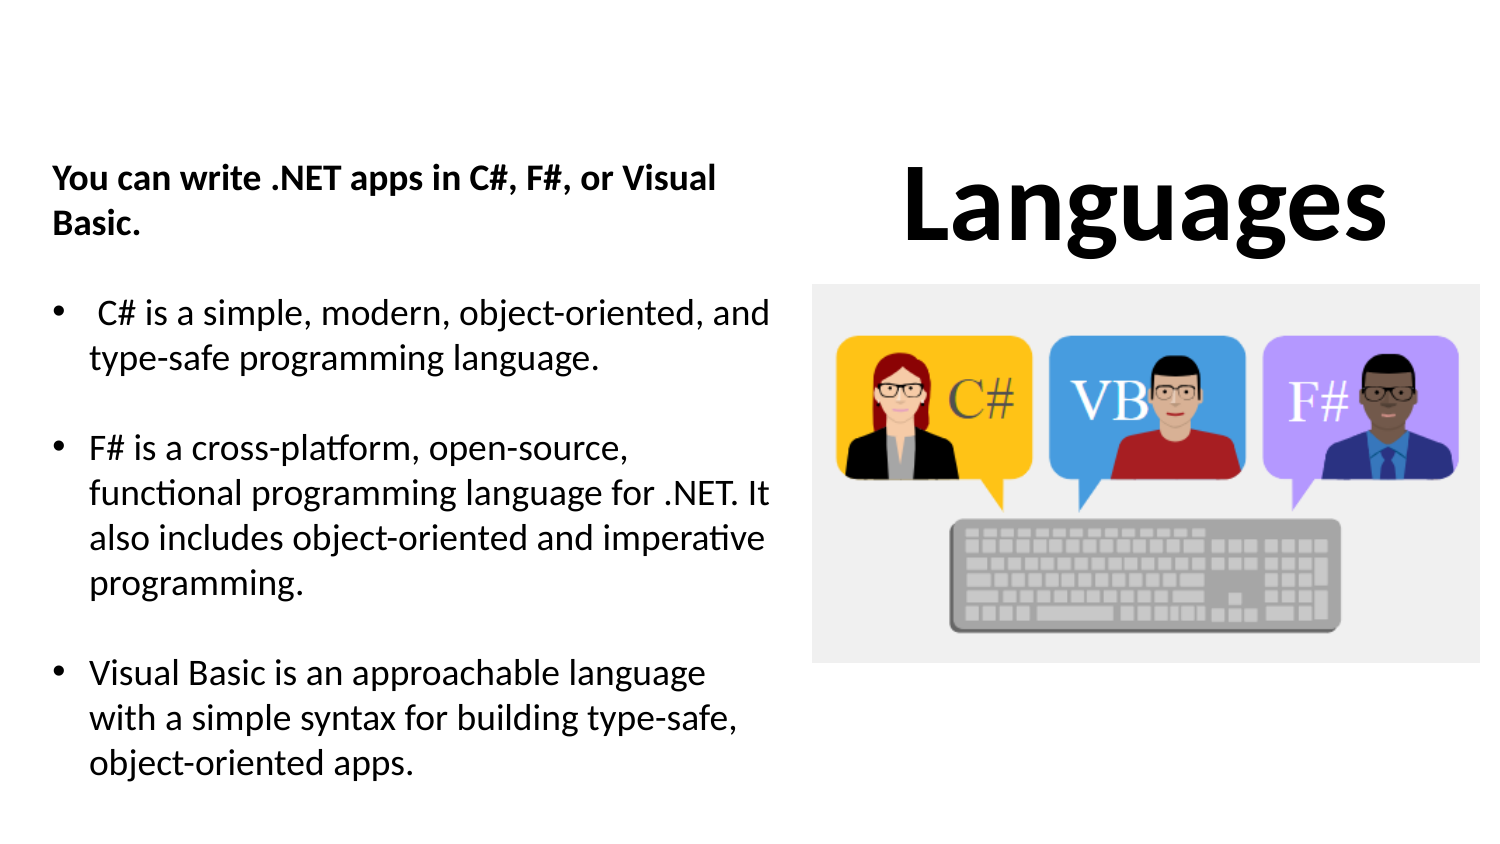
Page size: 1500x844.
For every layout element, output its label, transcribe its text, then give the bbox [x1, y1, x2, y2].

picture [812, 284, 1480, 663]
text_box Languages [887, 120, 1425, 271]
text_box You can write .NET apps in C#, F#, or Visual Basic. C# is a simple, modern, object-oriented, and type-safe programming language. F# is a cross-platform, open-source, functional programming language for .NET. It also includes object-oriented and imperative programming. Visual Basic is an approachable language with a simple syntax for building type-safe, object-oriented apps. [37, 145, 788, 791]
